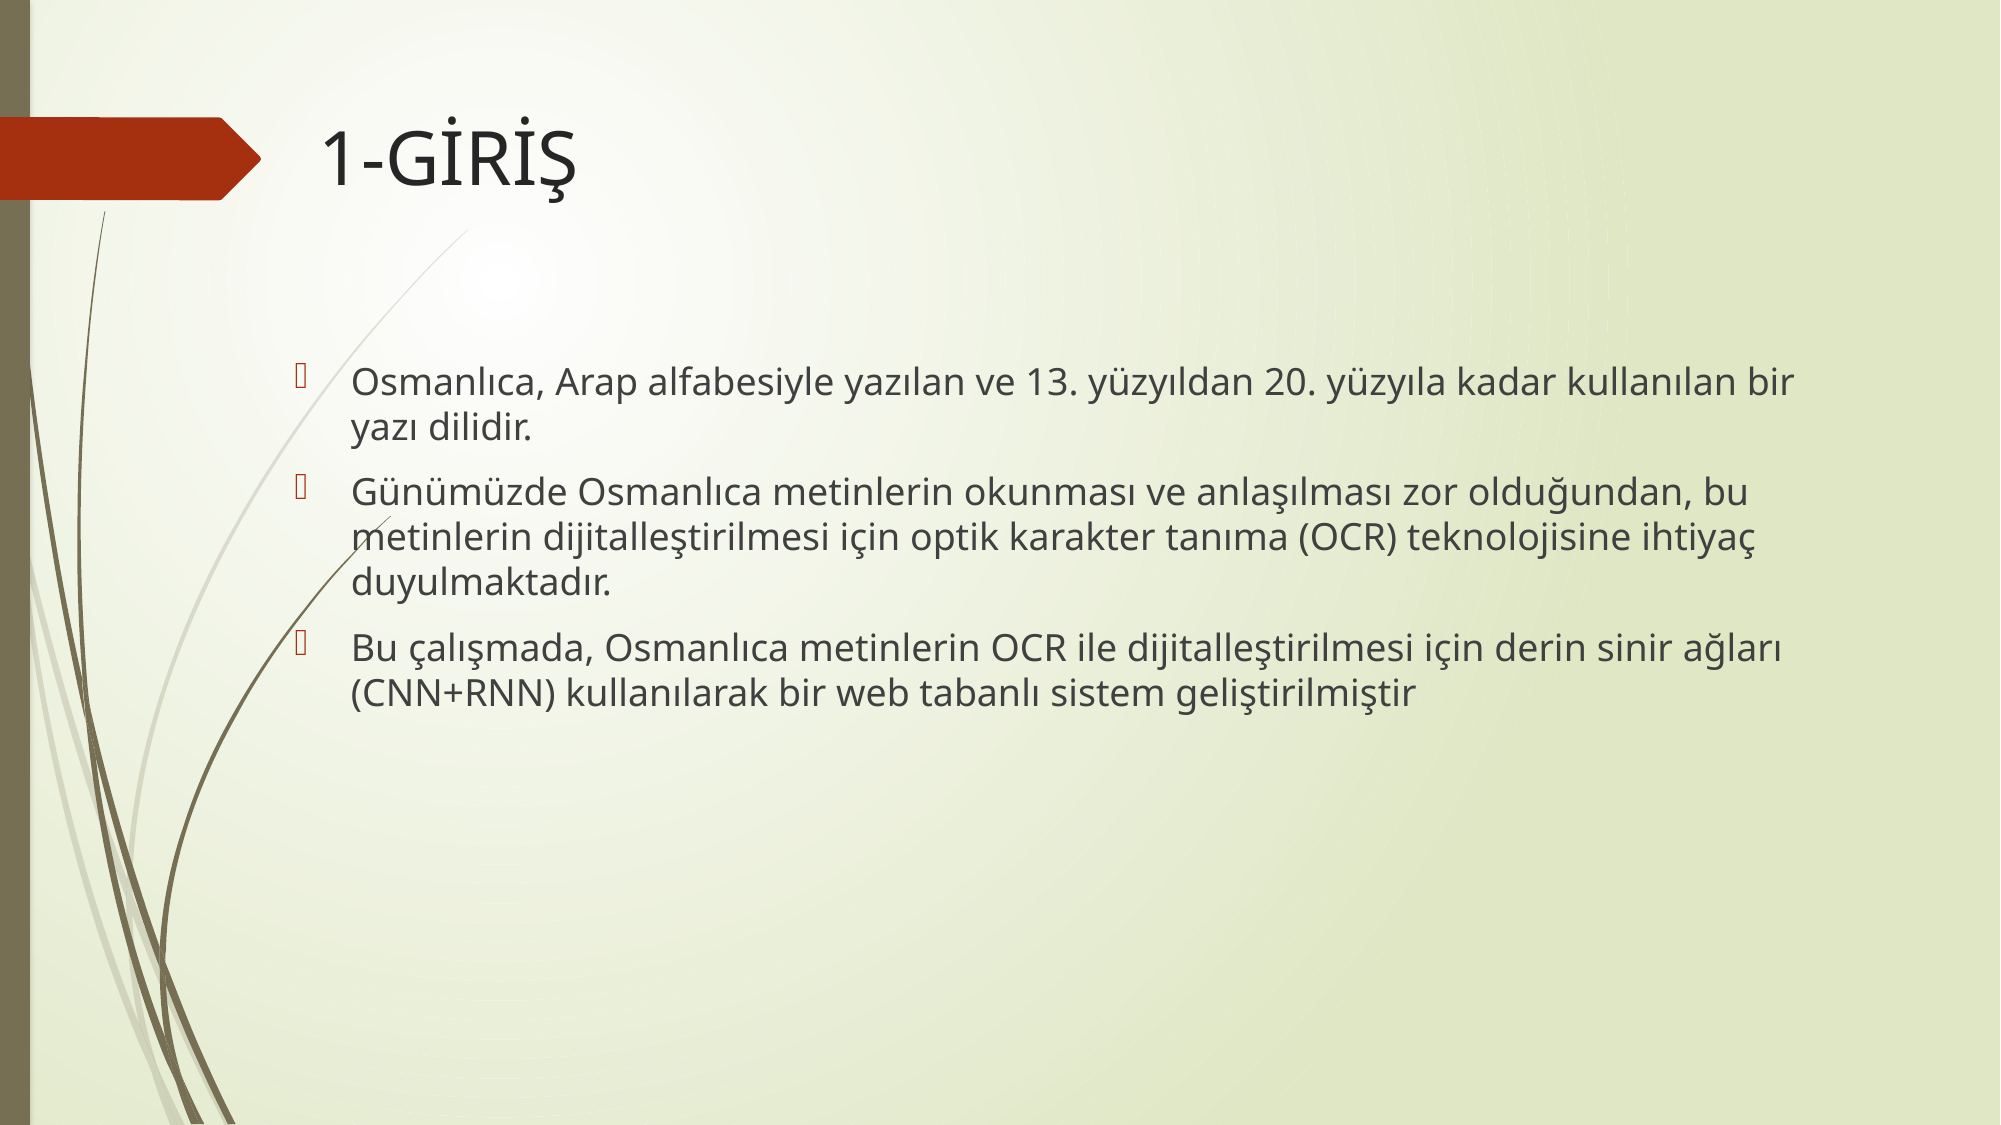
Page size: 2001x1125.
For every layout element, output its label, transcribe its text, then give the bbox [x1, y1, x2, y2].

title 1-GİRİŞ [303, 102, 1888, 313]
list Osmanlıca, Arap alfabesiyle yazılan ve 13. yüzyıldan 20. yüzyıla kadar kullanılan bir yazı dilidir. Günümüzde Osmanlıca metinlerin okunması ve anlaşılması zor olduğundan, bu metinlerin dijitalleştirilmesi için optik karakter tanıma (OCR) teknolojisine ihtiyaç duyulmaktadır. Bu çalışmada, Osmanlıca metinlerin OCR ile dijitalleştirilmesi için derin sinir ağları (CNN+RNN) kullanılarak bir web tabanlı sistem geliştirilmiştir [279, 350, 1888, 970]
